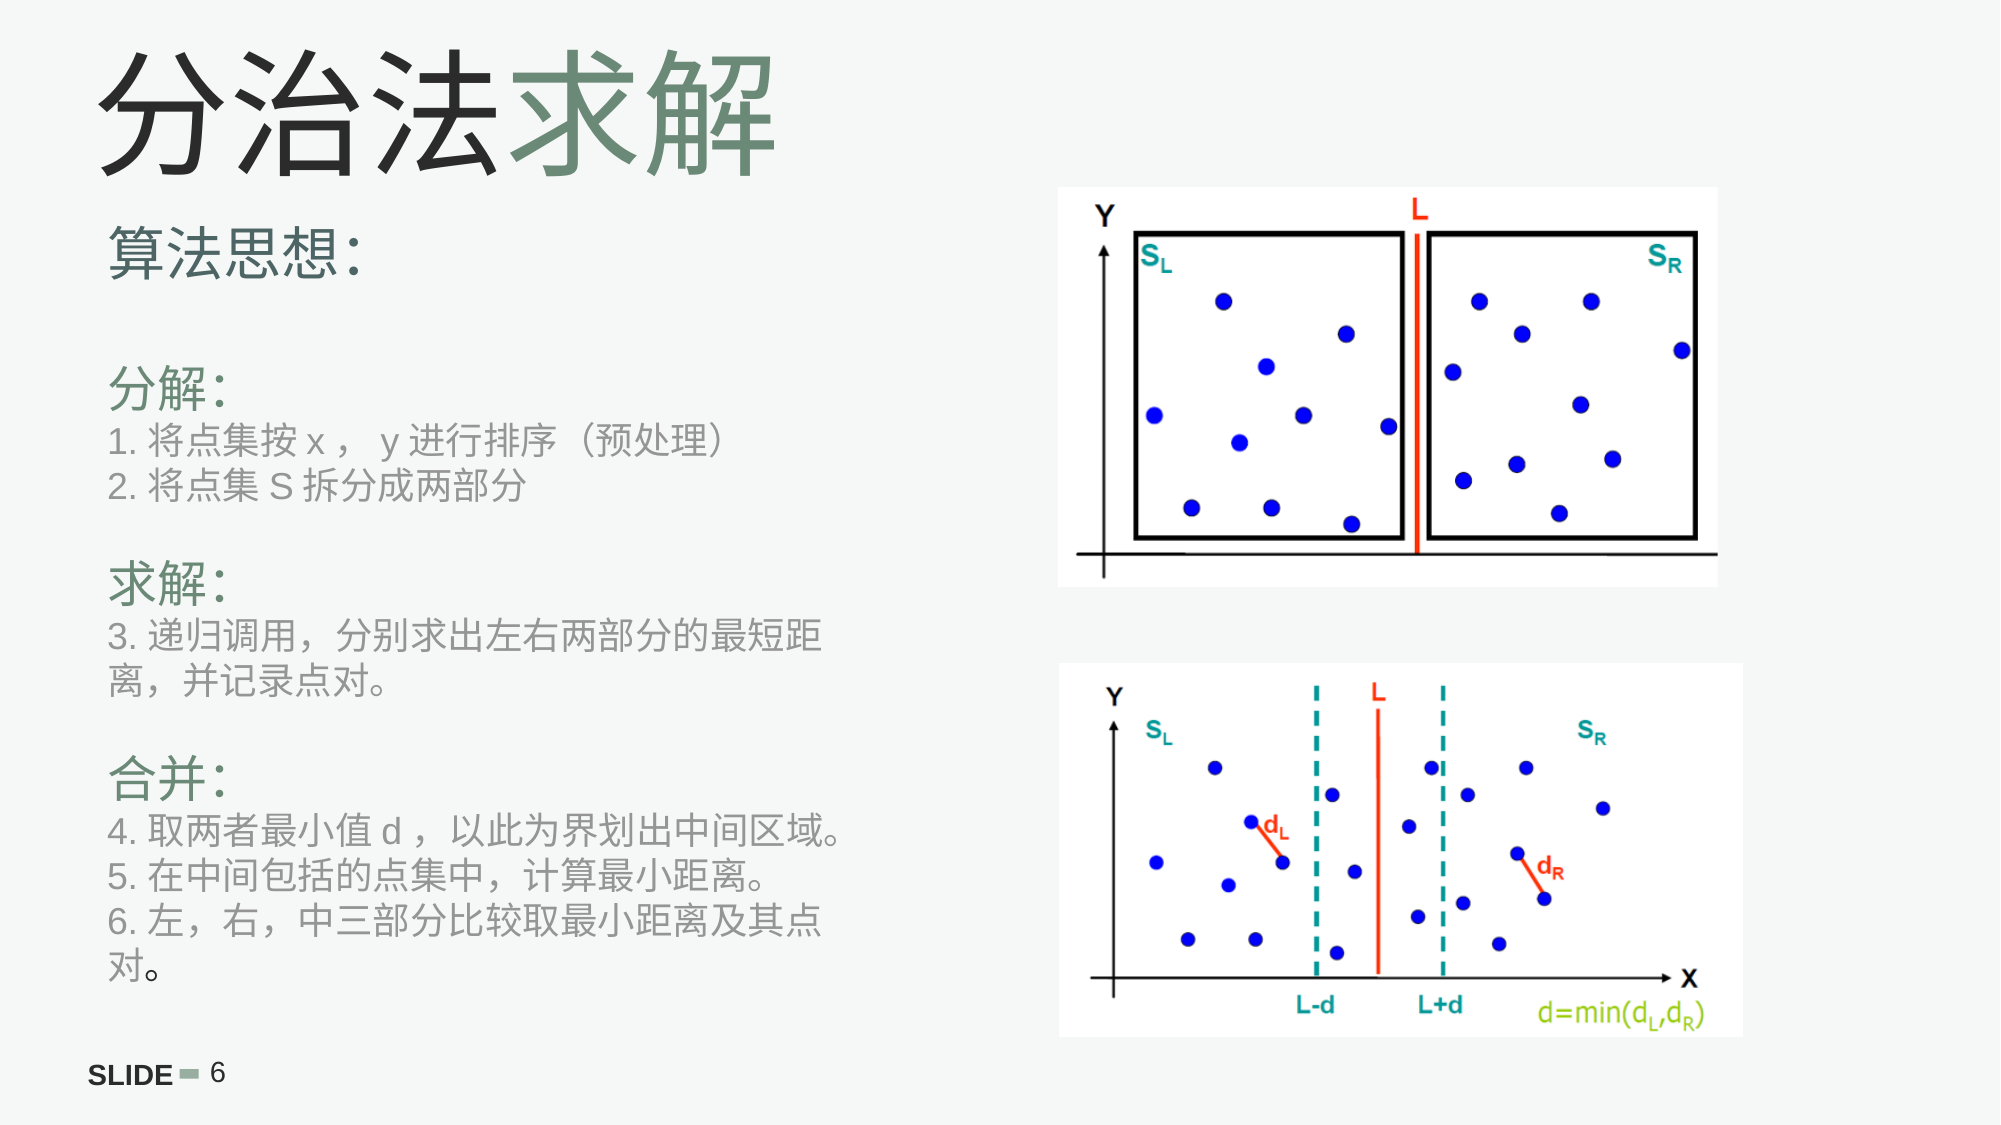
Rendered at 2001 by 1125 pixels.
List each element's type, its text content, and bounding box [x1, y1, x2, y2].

picture [1059, 663, 1743, 1037]
text_box 分治法求解 [77, 75, 1941, 168]
picture [1057, 187, 1718, 587]
text_box 算法思想： 分解： 1.将点集按x，y进行排序（预处理） 2.将点集S拆分成两部分 求解： 3.递归调用，分别求出左右两部分的最短距离，并记录点对。 合并： 4.取两者最小值d，以此为界划出中间区域。 5.在中间包括的点集中，计算最小距离。 6.左，右，中三部分比较取最小距离及其点对。 [92, 209, 873, 995]
